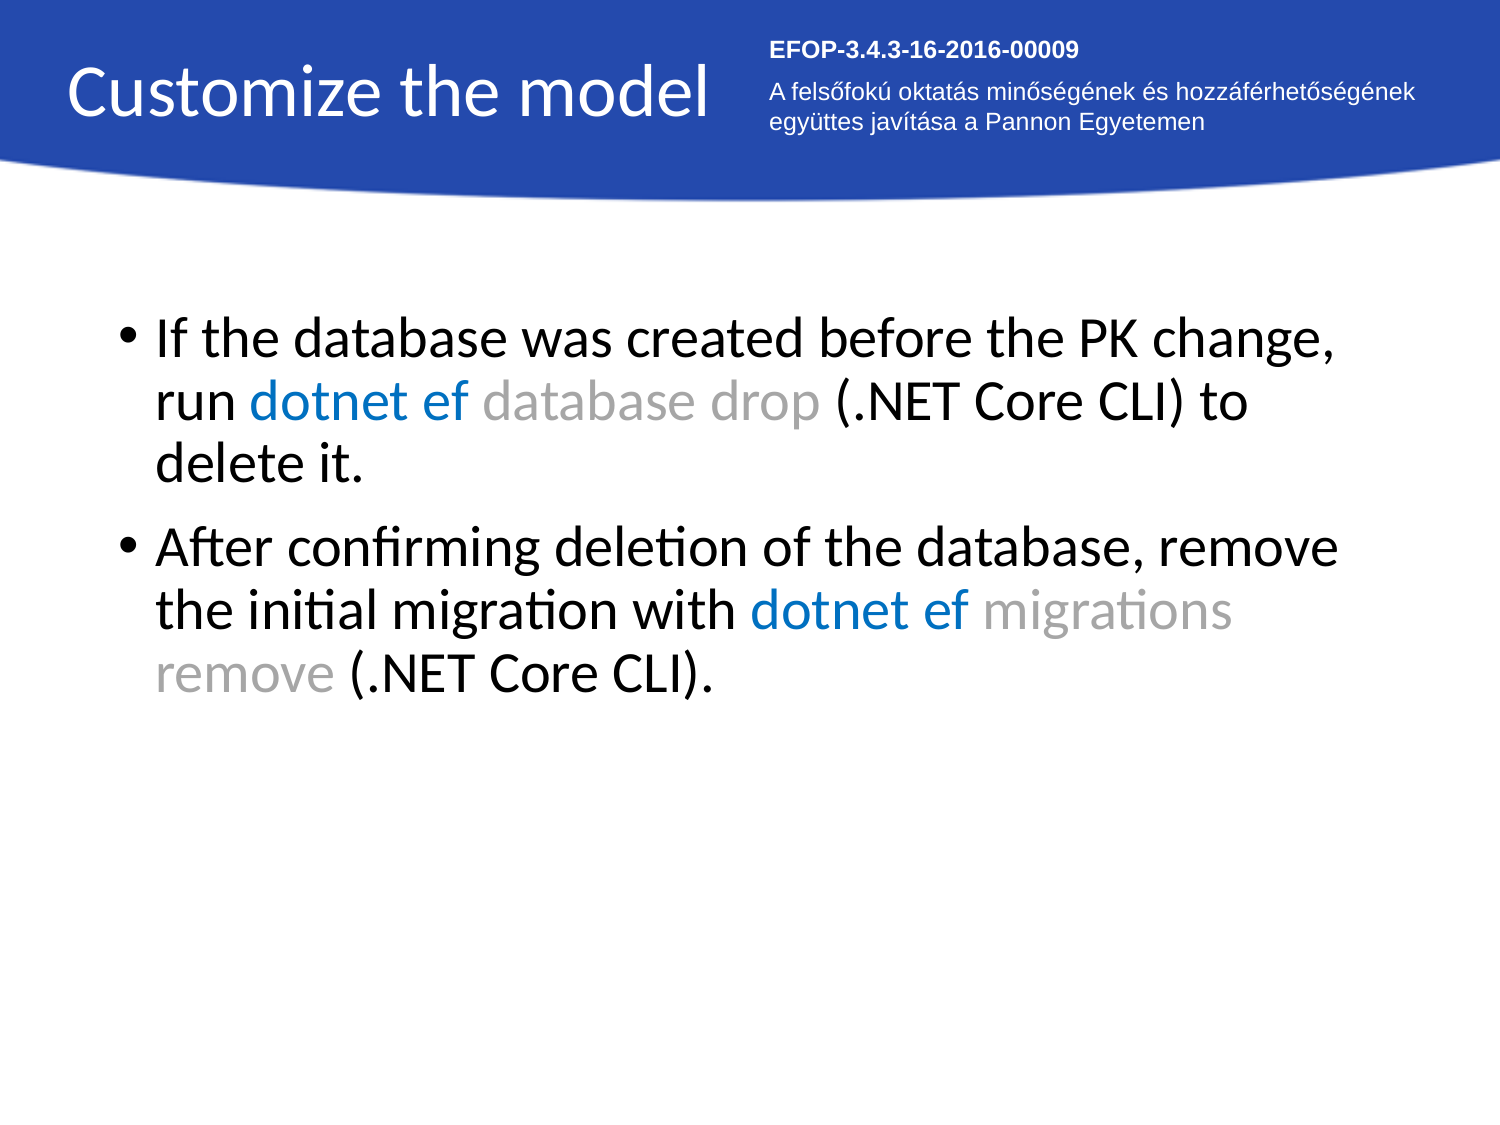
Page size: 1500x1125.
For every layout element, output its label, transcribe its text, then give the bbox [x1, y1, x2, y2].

text_box EFOP-3.4.3-16-2016-00009 A felsőfokú oktatás minőségének és hozzáférhetőségének együttes javítása a Pannon Egyetemen [754, 25, 1465, 143]
picture [0, 0, 1500, 1125]
text_box Customize the model [41, 0, 739, 173]
list If the database was created before the PK change, run dotnet ef database drop (.NET Core CLI) to delete it. After confirming deletion of the database, remove the initial migration with dotnet ef migrations remove (.NET Core CLI). [103, 299, 1397, 1061]
